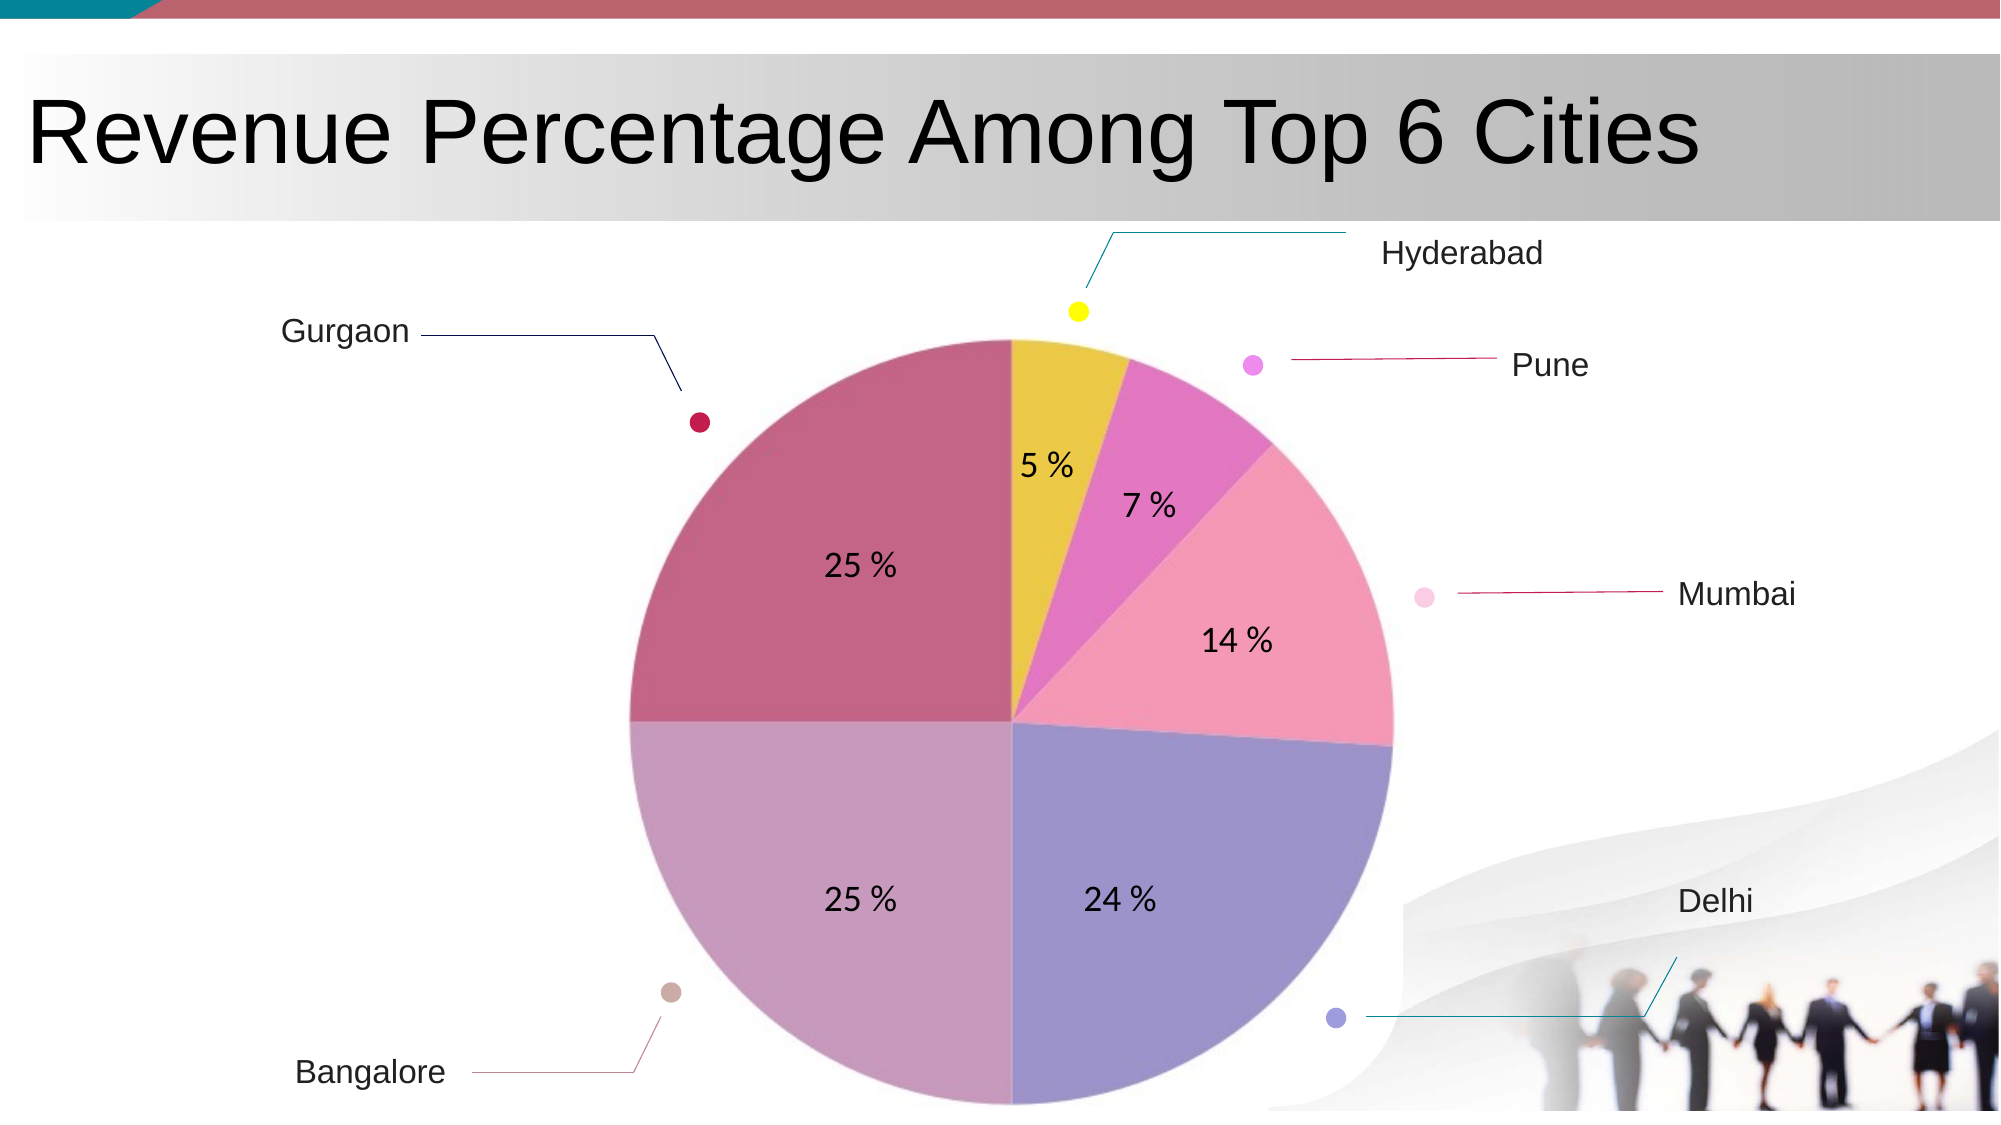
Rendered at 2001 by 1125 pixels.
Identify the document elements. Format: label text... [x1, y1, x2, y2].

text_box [420, 335, 682, 391]
text_box Delhi [1663, 871, 1961, 927]
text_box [1086, 232, 1347, 288]
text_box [1366, 957, 1677, 1017]
text_box [1413, 586, 1436, 609]
picture [617, 335, 1999, 1111]
text_box [1067, 300, 1091, 323]
text_box Bangalore [279, 1043, 578, 1098]
text_box Hyderabad [1366, 223, 1664, 279]
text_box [471, 1016, 661, 1073]
text_box Gurgaon [265, 301, 564, 357]
text_box Mumbai [1663, 564, 1961, 620]
text_box Pune [1496, 335, 1794, 391]
text_box Revenue Percentage Among Top 6 Cities [12, 64, 1853, 190]
